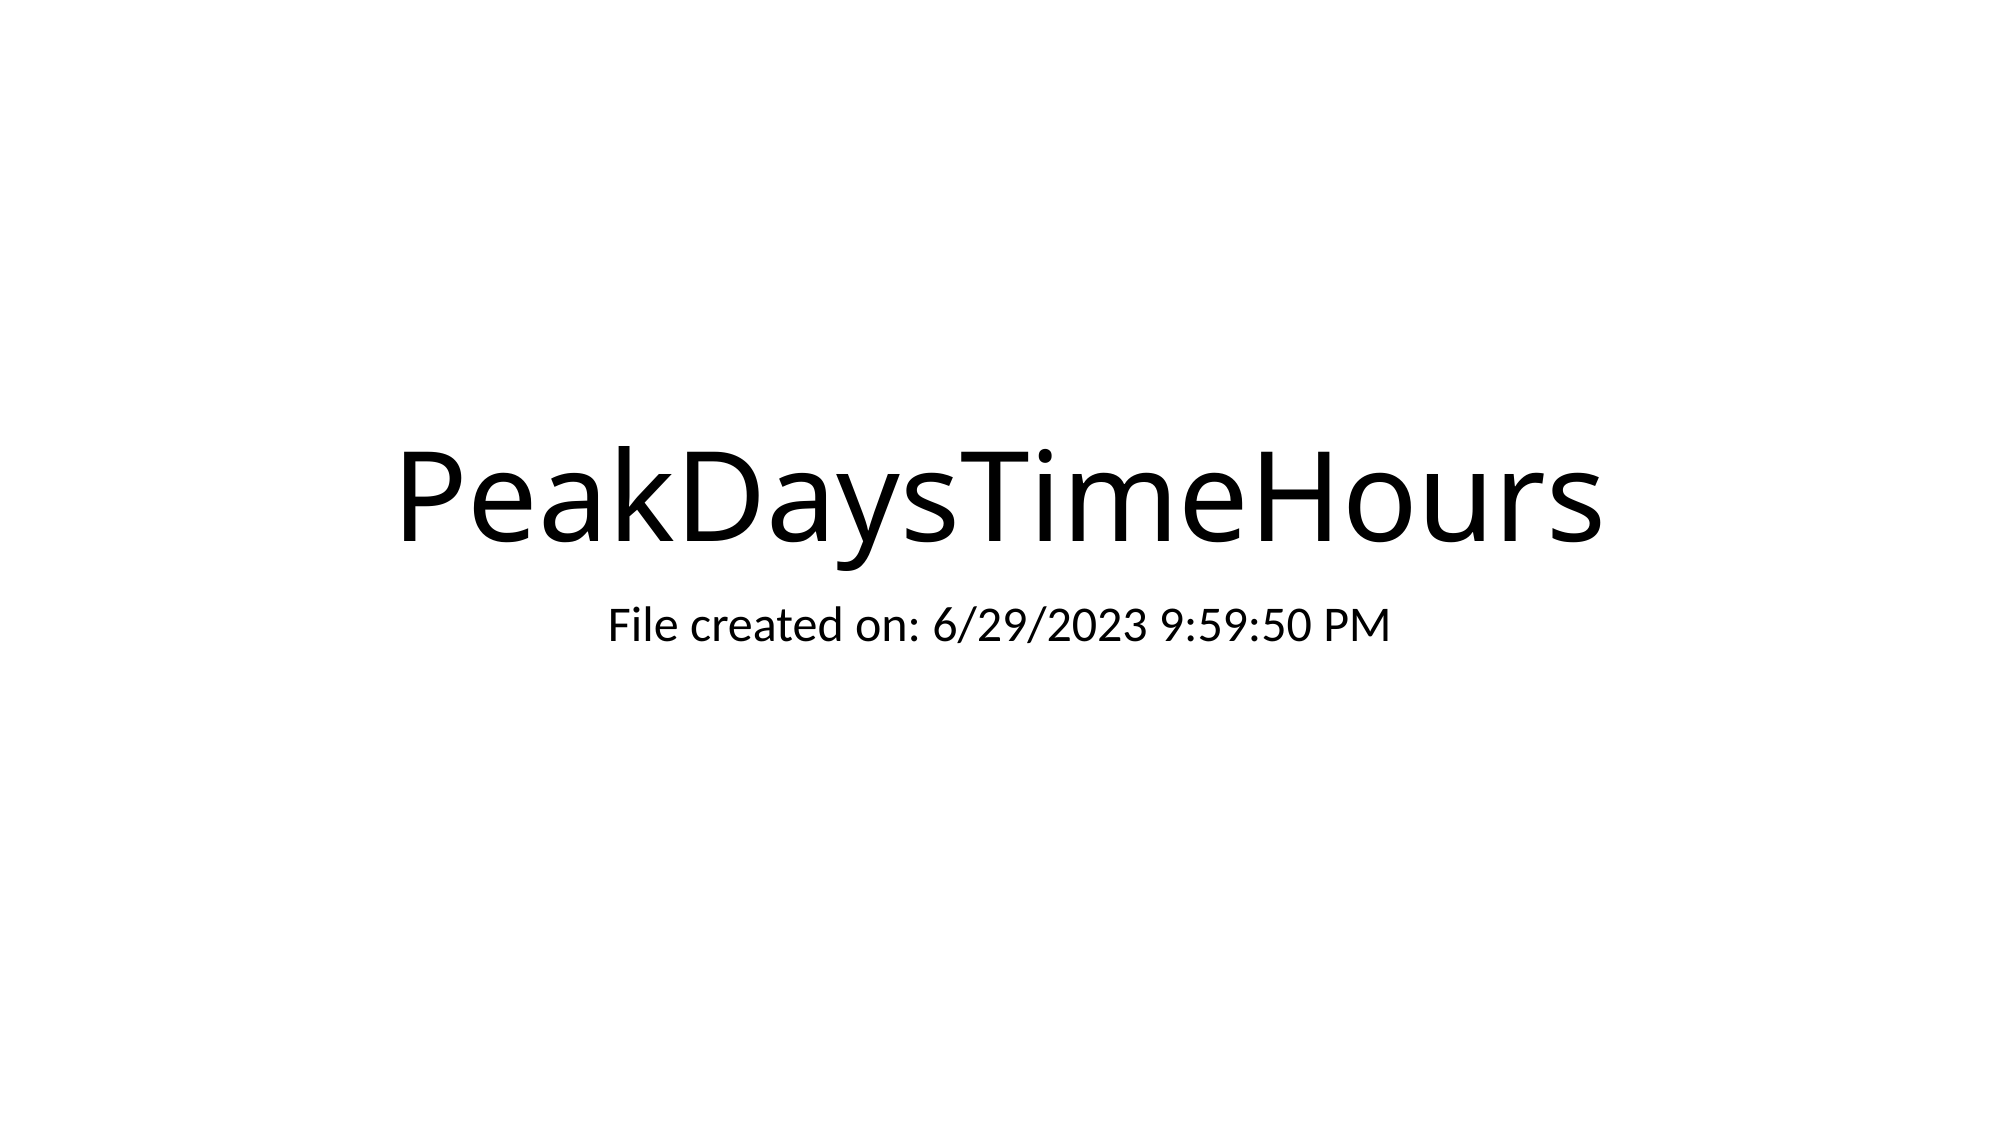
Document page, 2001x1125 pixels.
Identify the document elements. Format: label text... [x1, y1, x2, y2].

subtitle File created on: 6/29/2023 9:59:50 PM [249, 590, 1750, 863]
title PeakDaysTimeHours [249, 184, 1750, 576]
